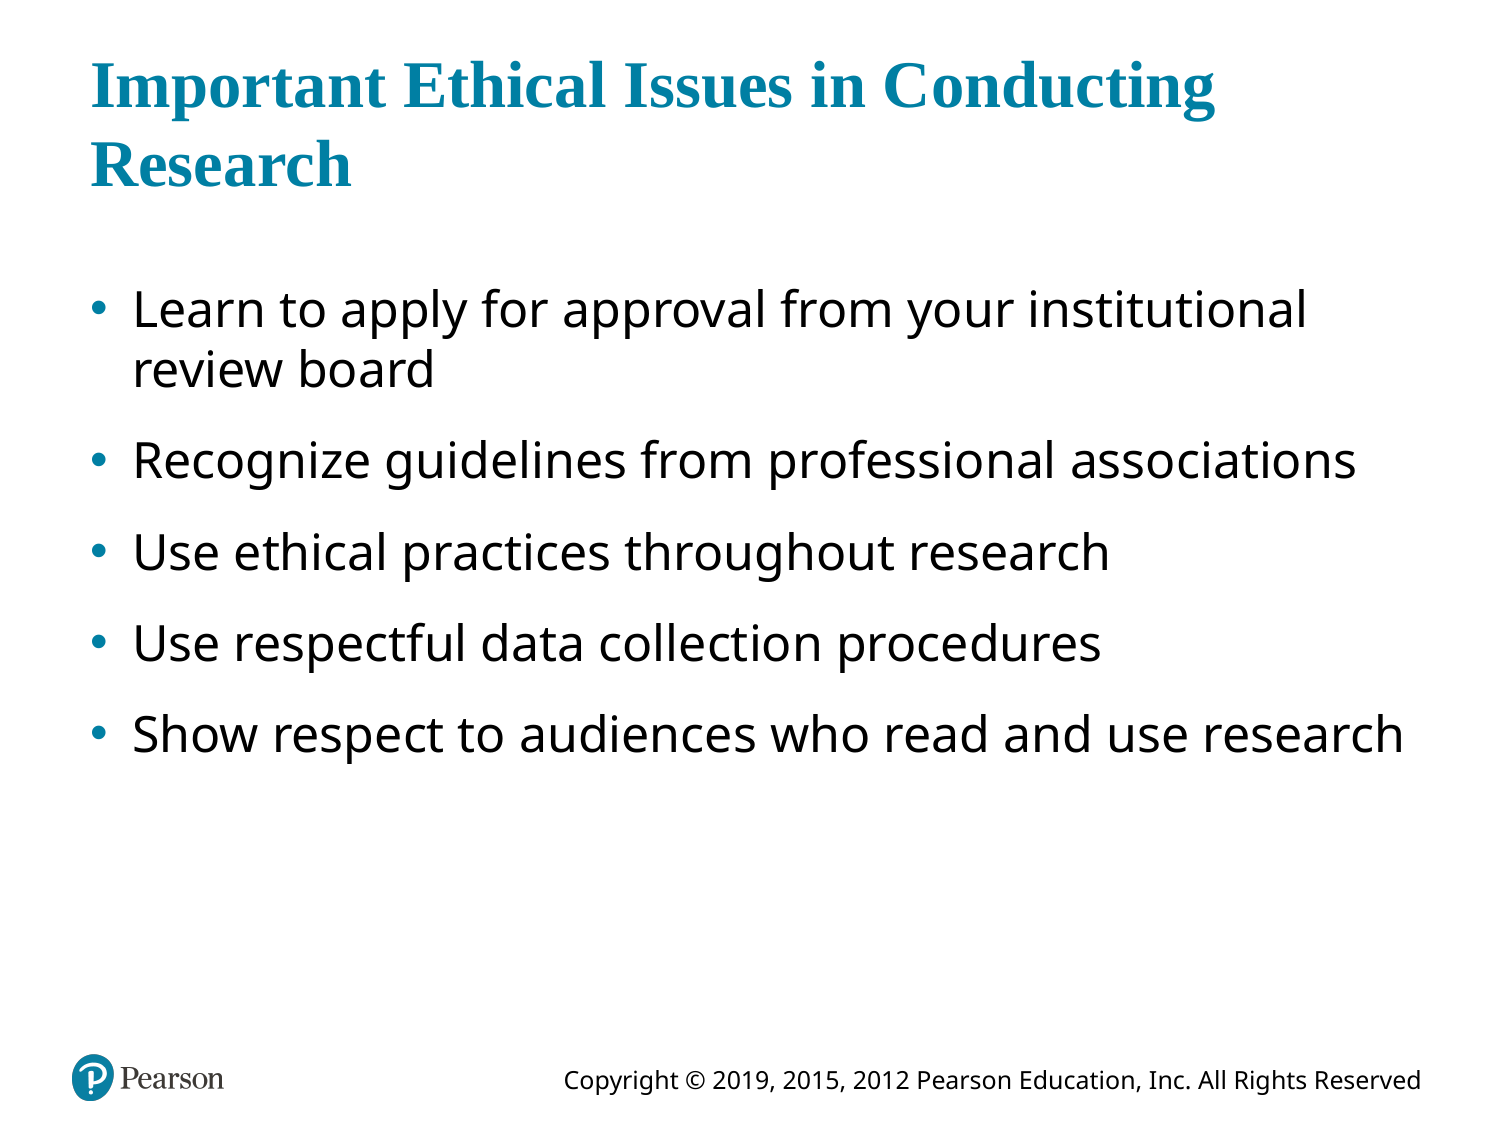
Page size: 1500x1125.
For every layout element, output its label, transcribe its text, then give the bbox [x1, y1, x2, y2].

picture [80, 1063, 106, 1088]
picture [72, 1087, 83, 1101]
title Important Ethical Issues in Conducting Research [75, 35, 1425, 216]
picture [72, 1054, 88, 1070]
list Learn to apply for approval from your institutional review board Recognize guidelines from professional associations Use ethical practices throughout research Use respectful data collection procedures Show respect to audiences who read and use research [75, 262, 1425, 1005]
picture [98, 1054, 224, 1101]
